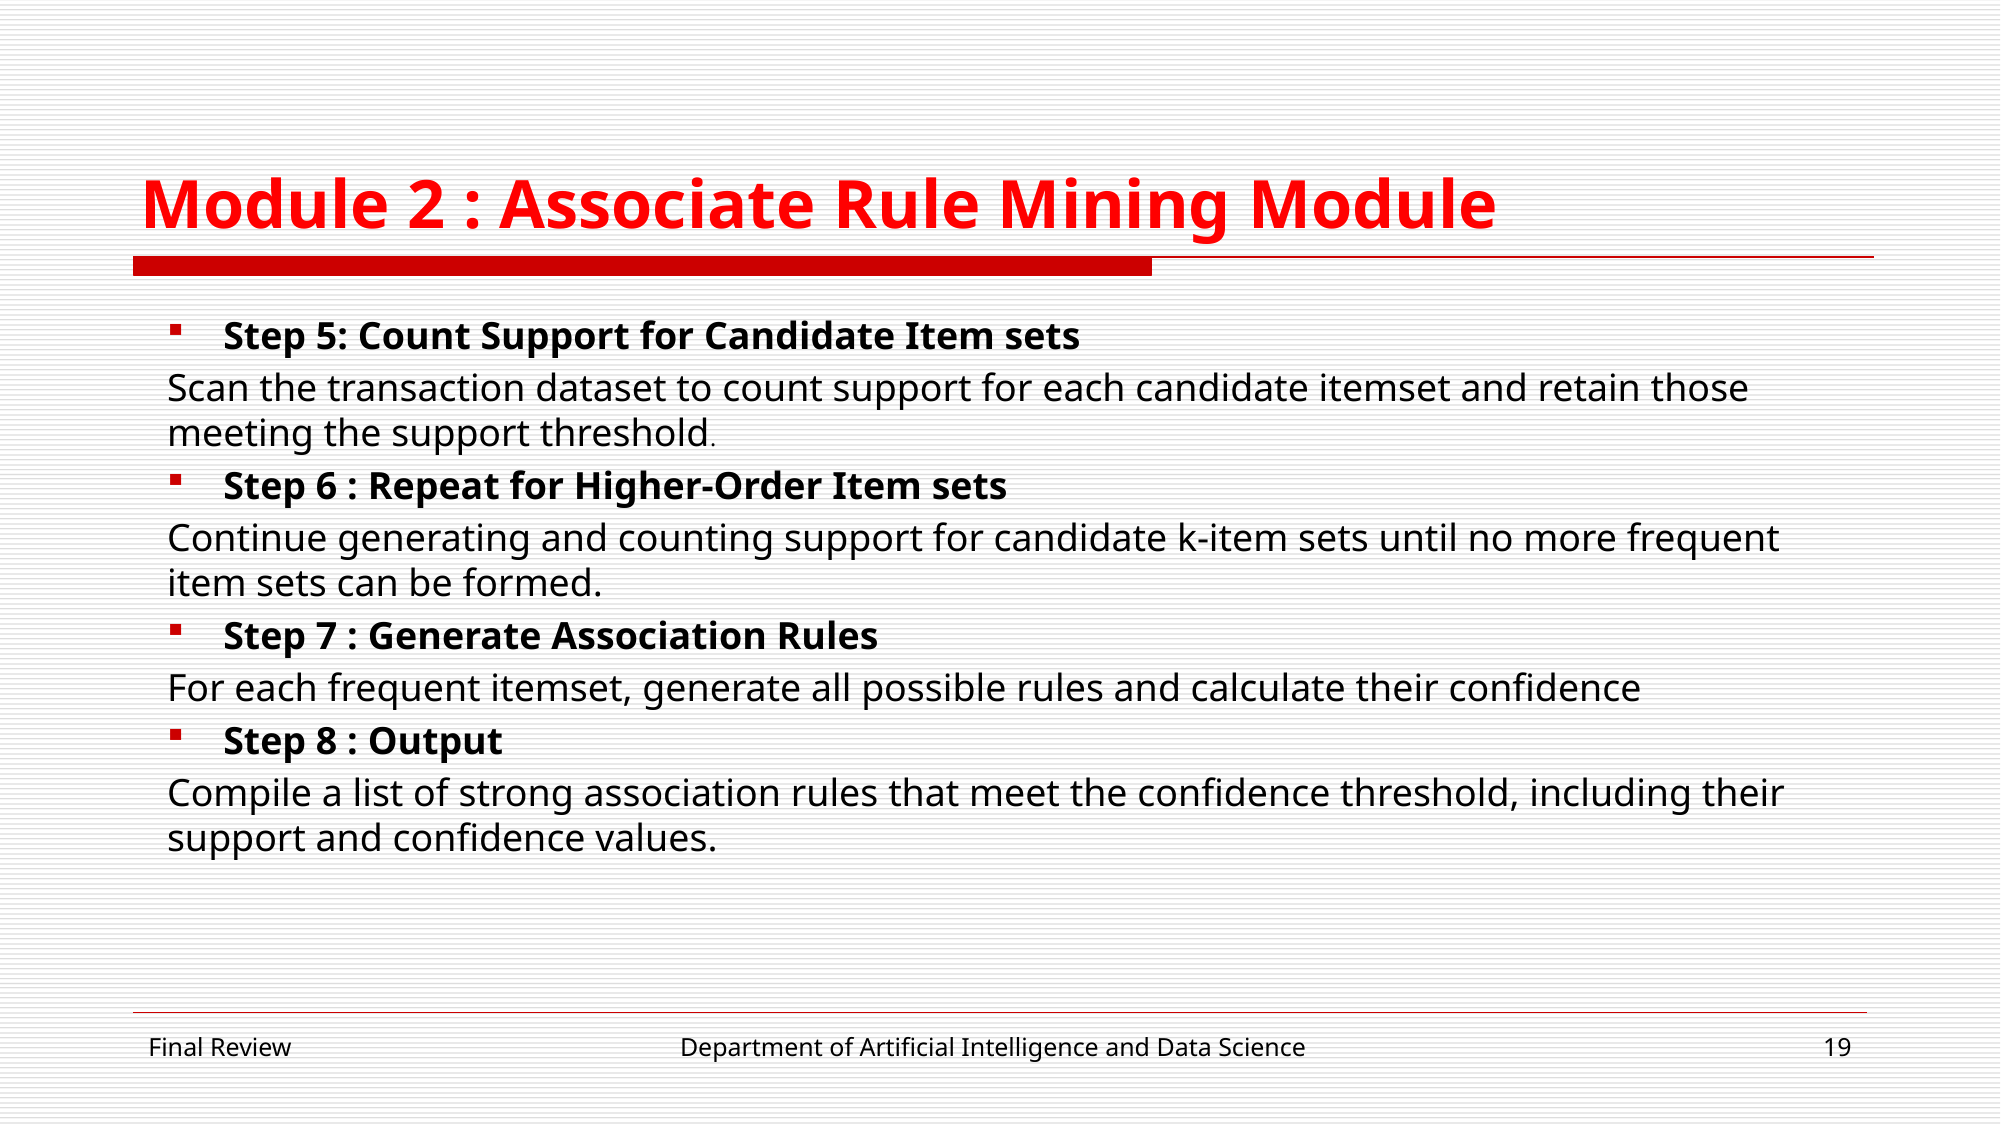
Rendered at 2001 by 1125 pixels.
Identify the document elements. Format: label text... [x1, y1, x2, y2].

list Step 5: Count Support for Candidate Item sets Scan the transaction dataset to count support for each candidate itemset and retain those meeting the support threshold. Step 6 : Repeat for Higher-Order Item sets Continue generating and counting support for candidate k-item sets until no more frequent item sets can be formed. Step 7 : Generate Association Rules For each frequent itemset, generate all possible rules and calculate their confidence Step 8 : Output Compile a list of strong association rules that meet the confidence threshold, including their support and confidence values. [133, 304, 1884, 1005]
title Module 2 : Associate Rule Mining Module [125, 50, 1876, 250]
picture [0, 0, 2001, 1125]
footer Department of Artificial Intelligence and Data Science [601, 1024, 1386, 1103]
slide_number 19 [1433, 1024, 1867, 1103]
slide_number Final Review [133, 1024, 567, 1103]
